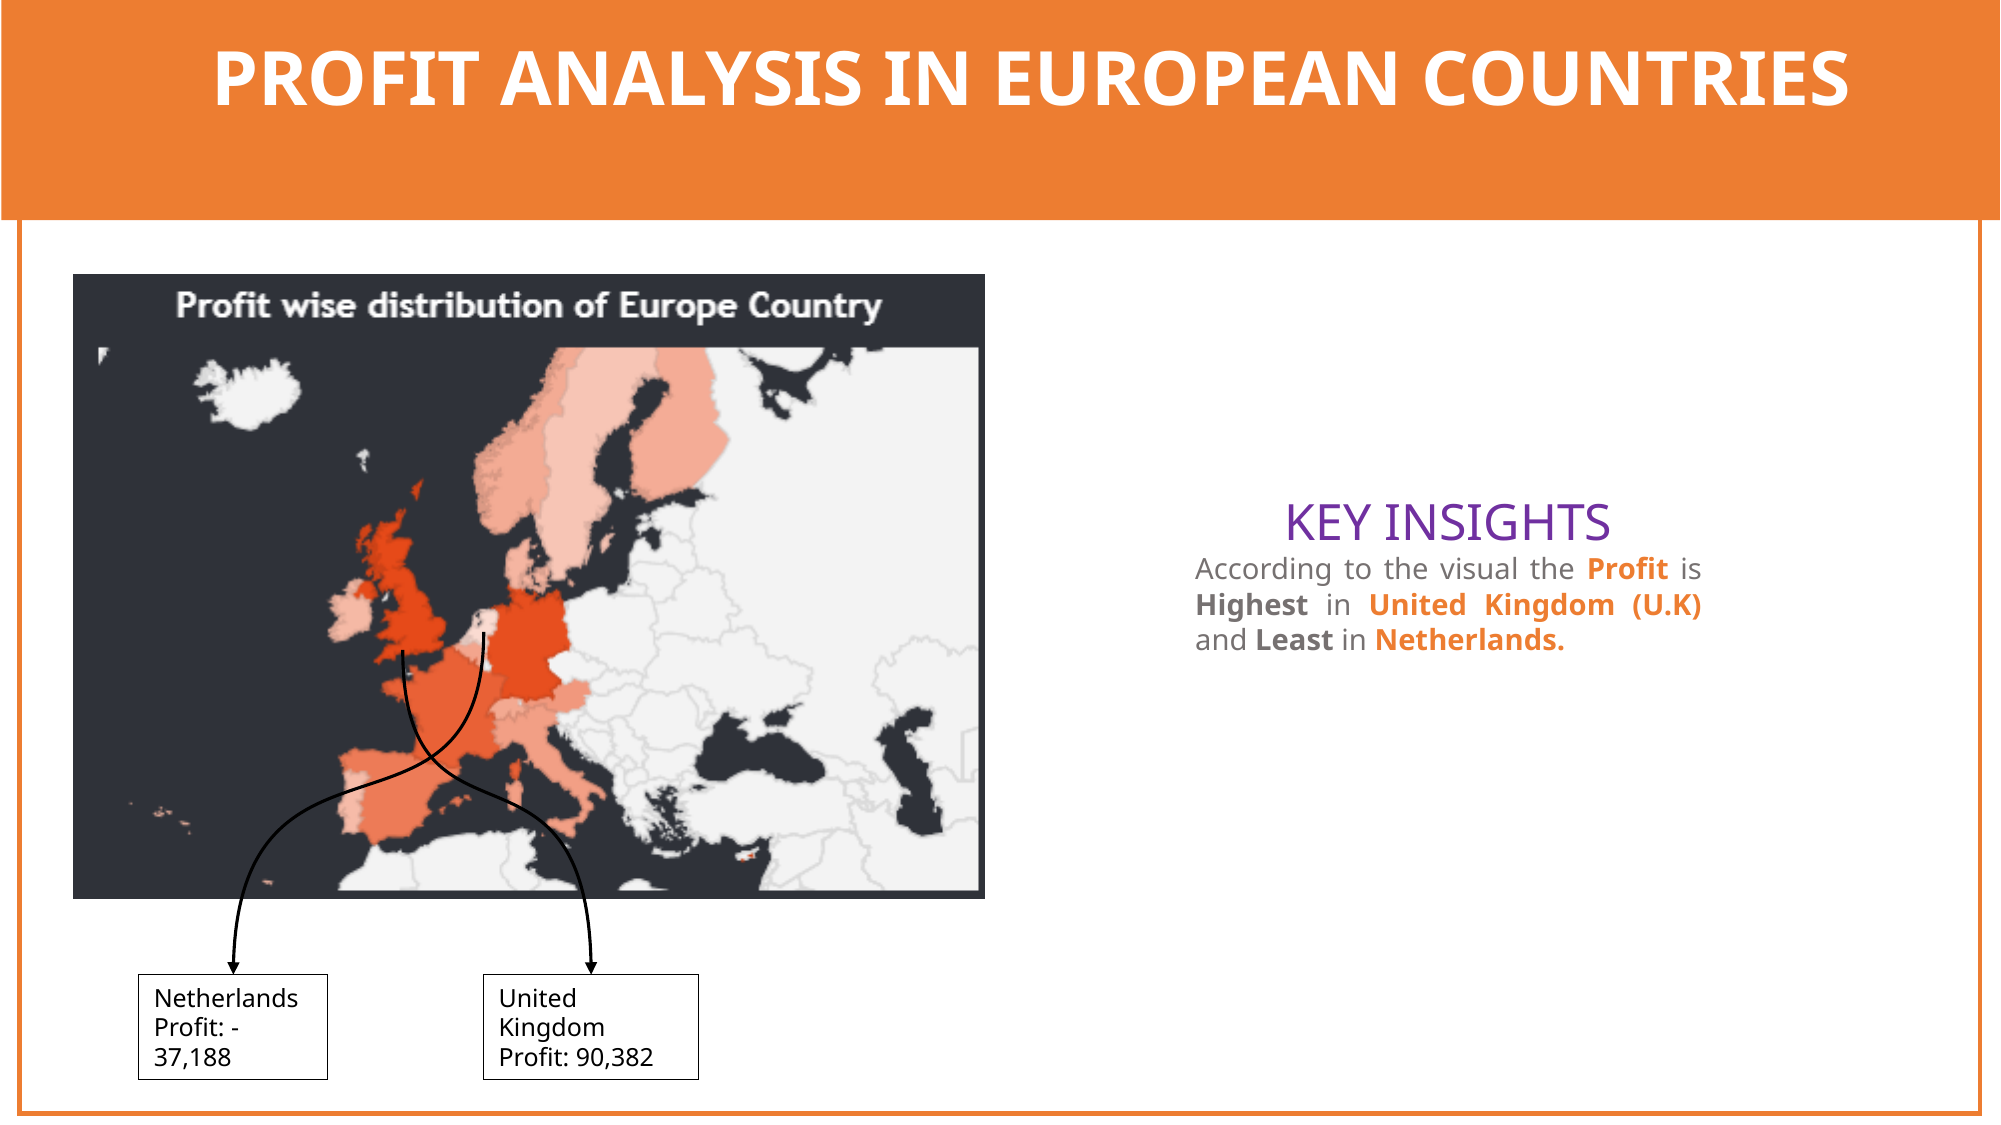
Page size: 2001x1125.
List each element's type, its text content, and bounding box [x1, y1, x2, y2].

text_box Netherlands Profit: -37,188 [138, 974, 328, 1080]
text_box PROFIT ANALYSIS IN EUROPEAN COUNTRIES [180, 23, 1883, 128]
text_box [187, 678, 530, 929]
text_box United Kingdom Profit: 90,382 [483, 974, 699, 1080]
picture [73, 274, 985, 899]
text_box KEY INSIGHTS According to the visual the Profit is Highest in United Kingdom (U.K) and Least in Netherlands. [1180, 483, 1717, 664]
text_box [0, 0, 2000, 221]
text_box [530, 718, 660, 907]
